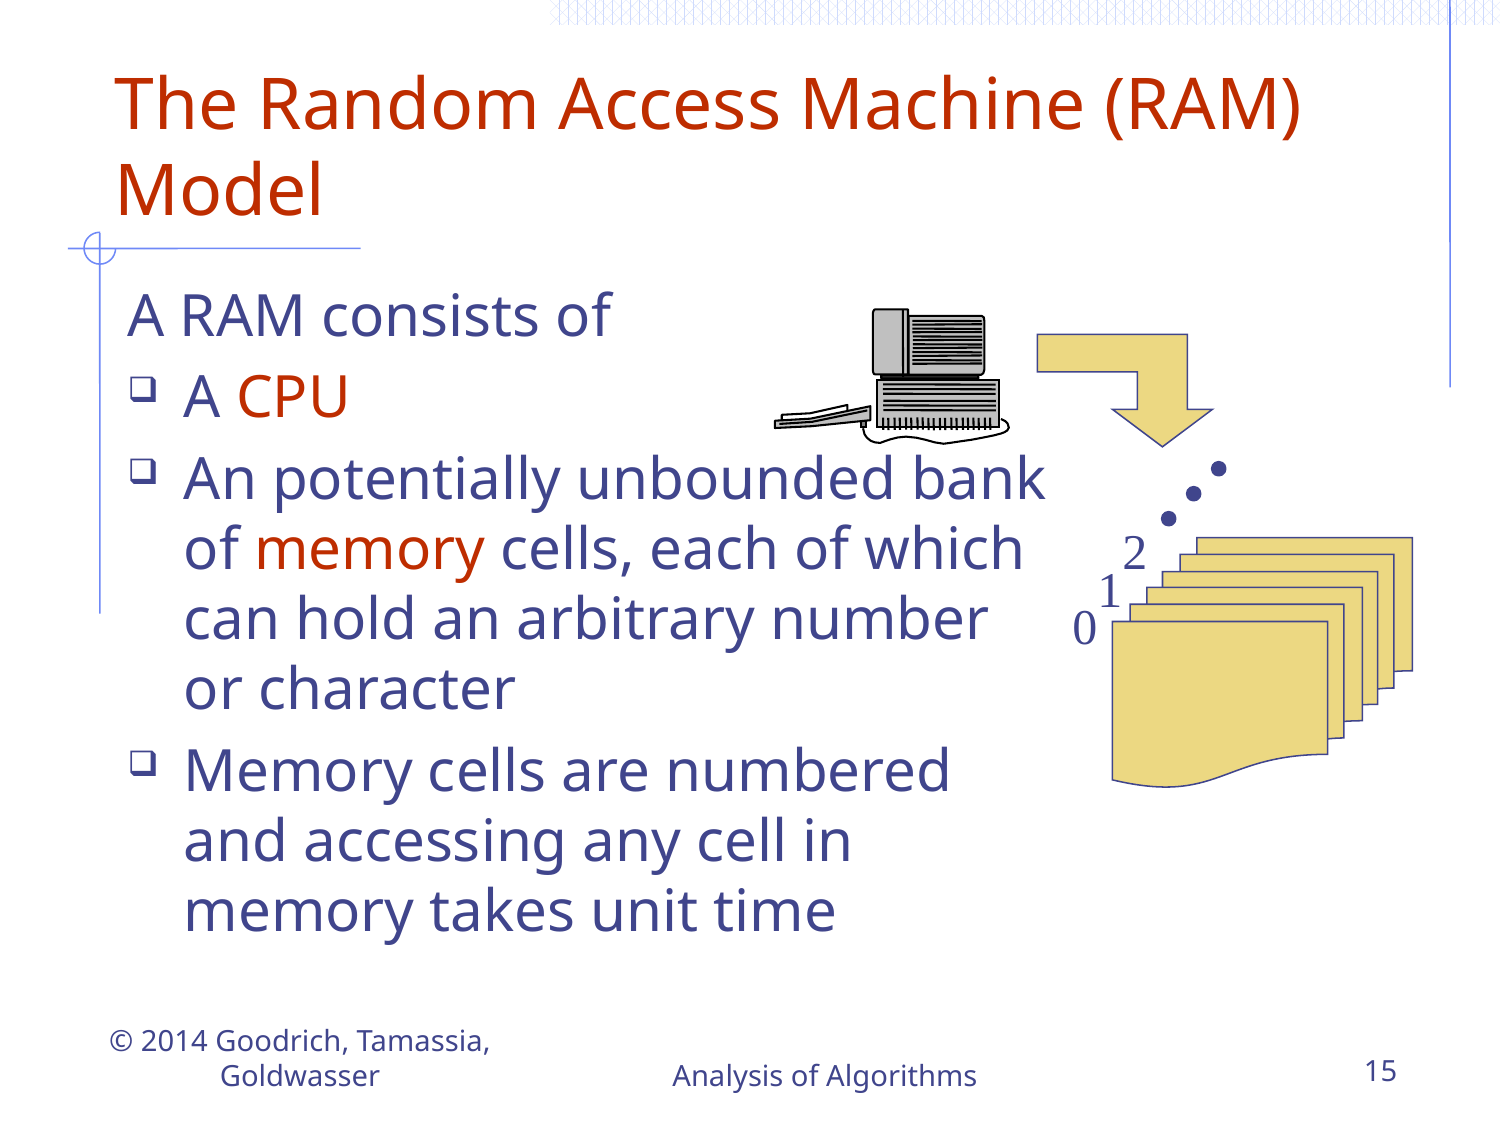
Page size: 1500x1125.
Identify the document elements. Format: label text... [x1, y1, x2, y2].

footer Analysis of Algorithms [588, 1024, 1063, 1101]
slide_number © 2014 Goodrich, Tamassia, Goldwasser [12, 1024, 588, 1101]
list A RAM consists of A CPU An potentially unbounded bank of memory cells, each of which can hold an arbitrary number or character Memory cells are numbered and accessing any cell in memory takes unit time [112, 270, 1063, 900]
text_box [774, 309, 1413, 788]
title The Random Access Machine (RAM) Model [99, 50, 1375, 238]
slide_number 15 [1099, 1024, 1413, 1101]
